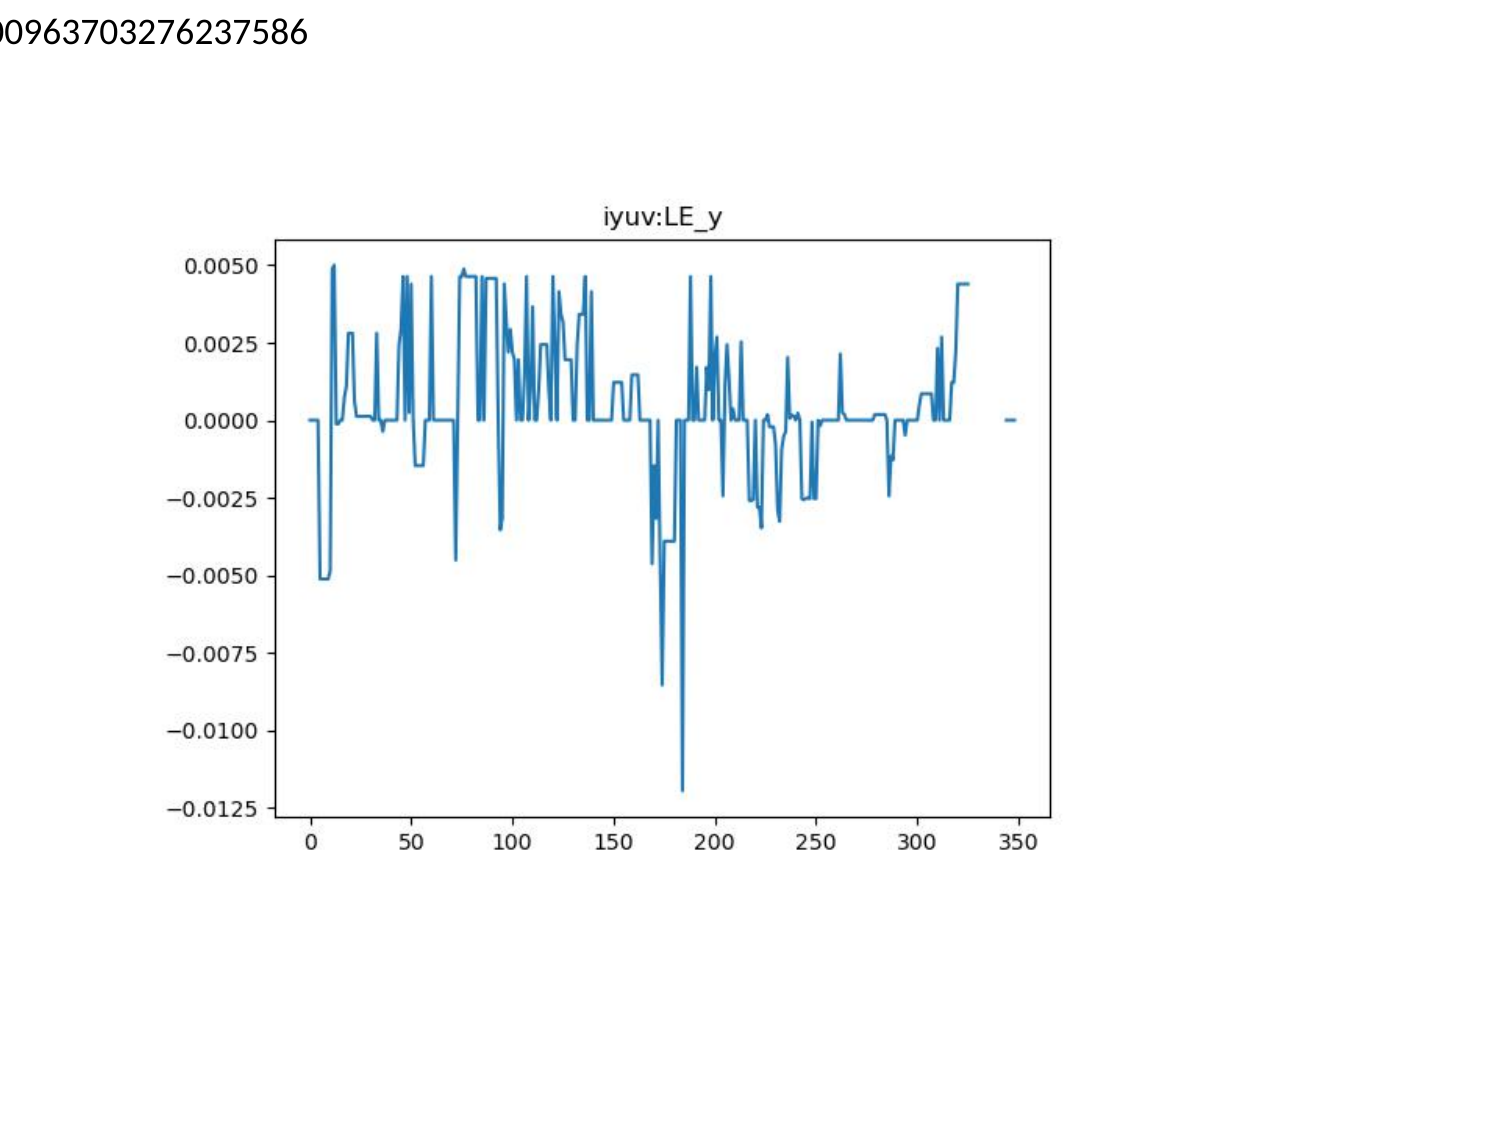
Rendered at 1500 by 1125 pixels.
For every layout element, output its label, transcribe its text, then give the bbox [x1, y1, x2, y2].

picture [149, 149, 1151, 901]
text_box RMSE iyuv-LE_y : 0.00963703276237586 [0, 0, 324, 60]
